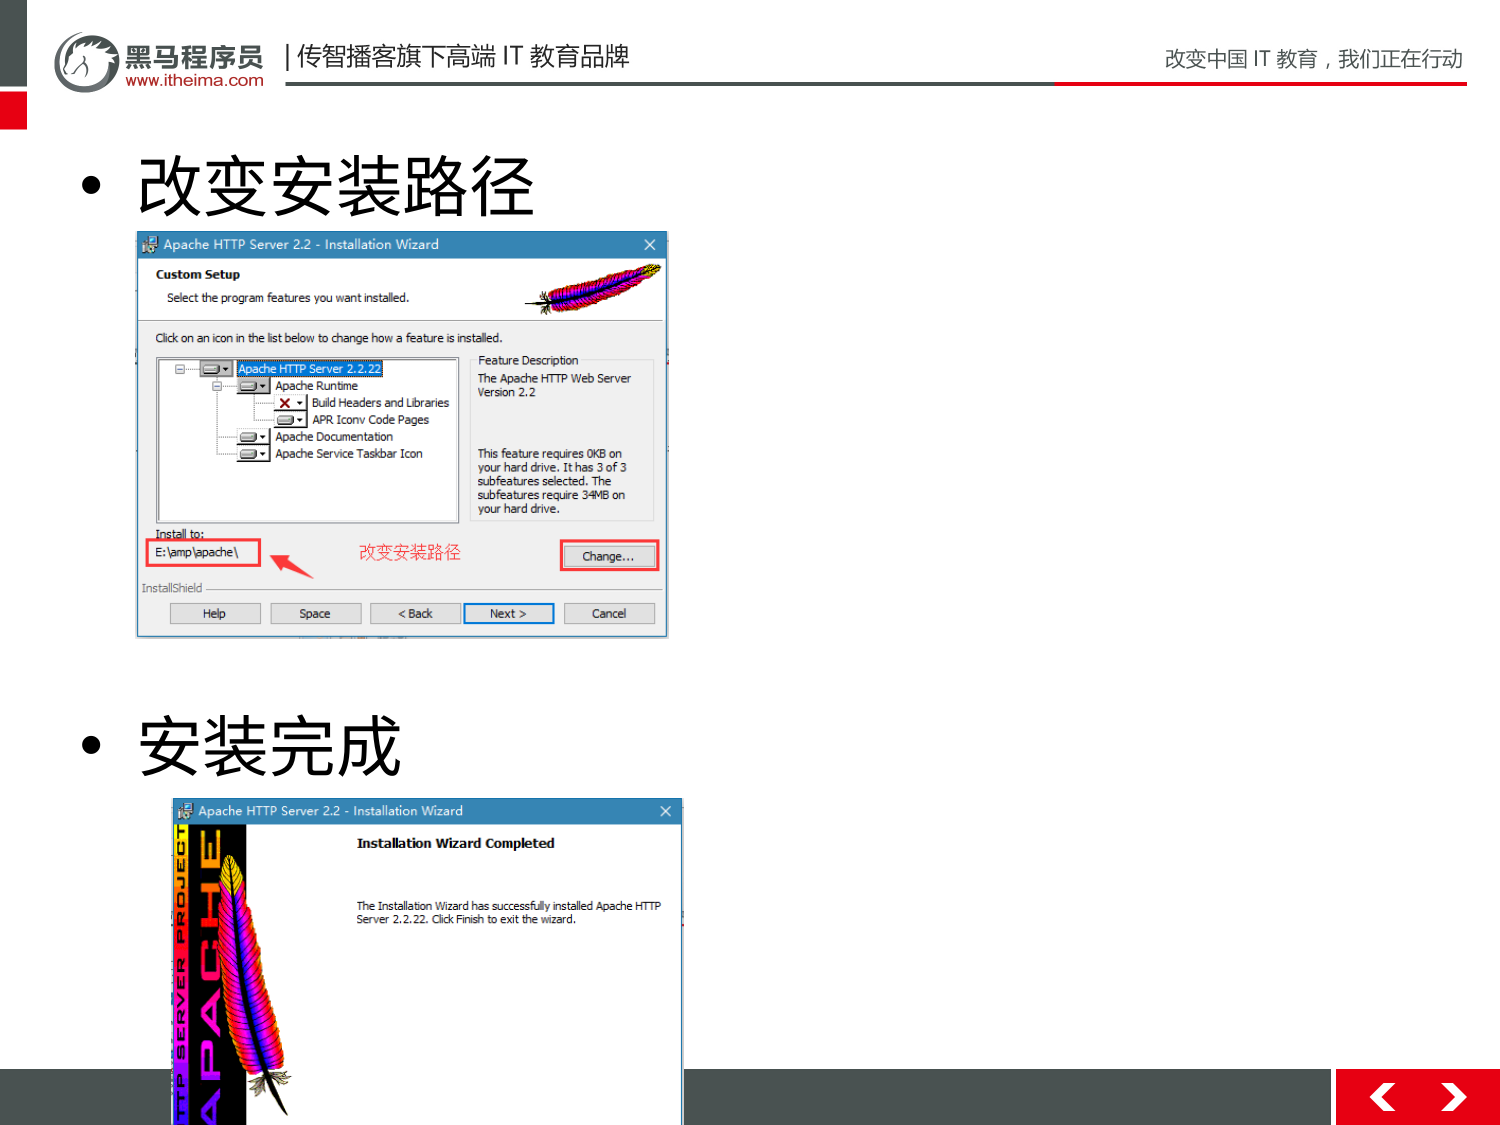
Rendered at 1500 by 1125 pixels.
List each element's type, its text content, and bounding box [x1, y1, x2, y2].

list 改变安装路径 安装完成 [64, 137, 1415, 1010]
picture [0, 0, 1500, 1125]
